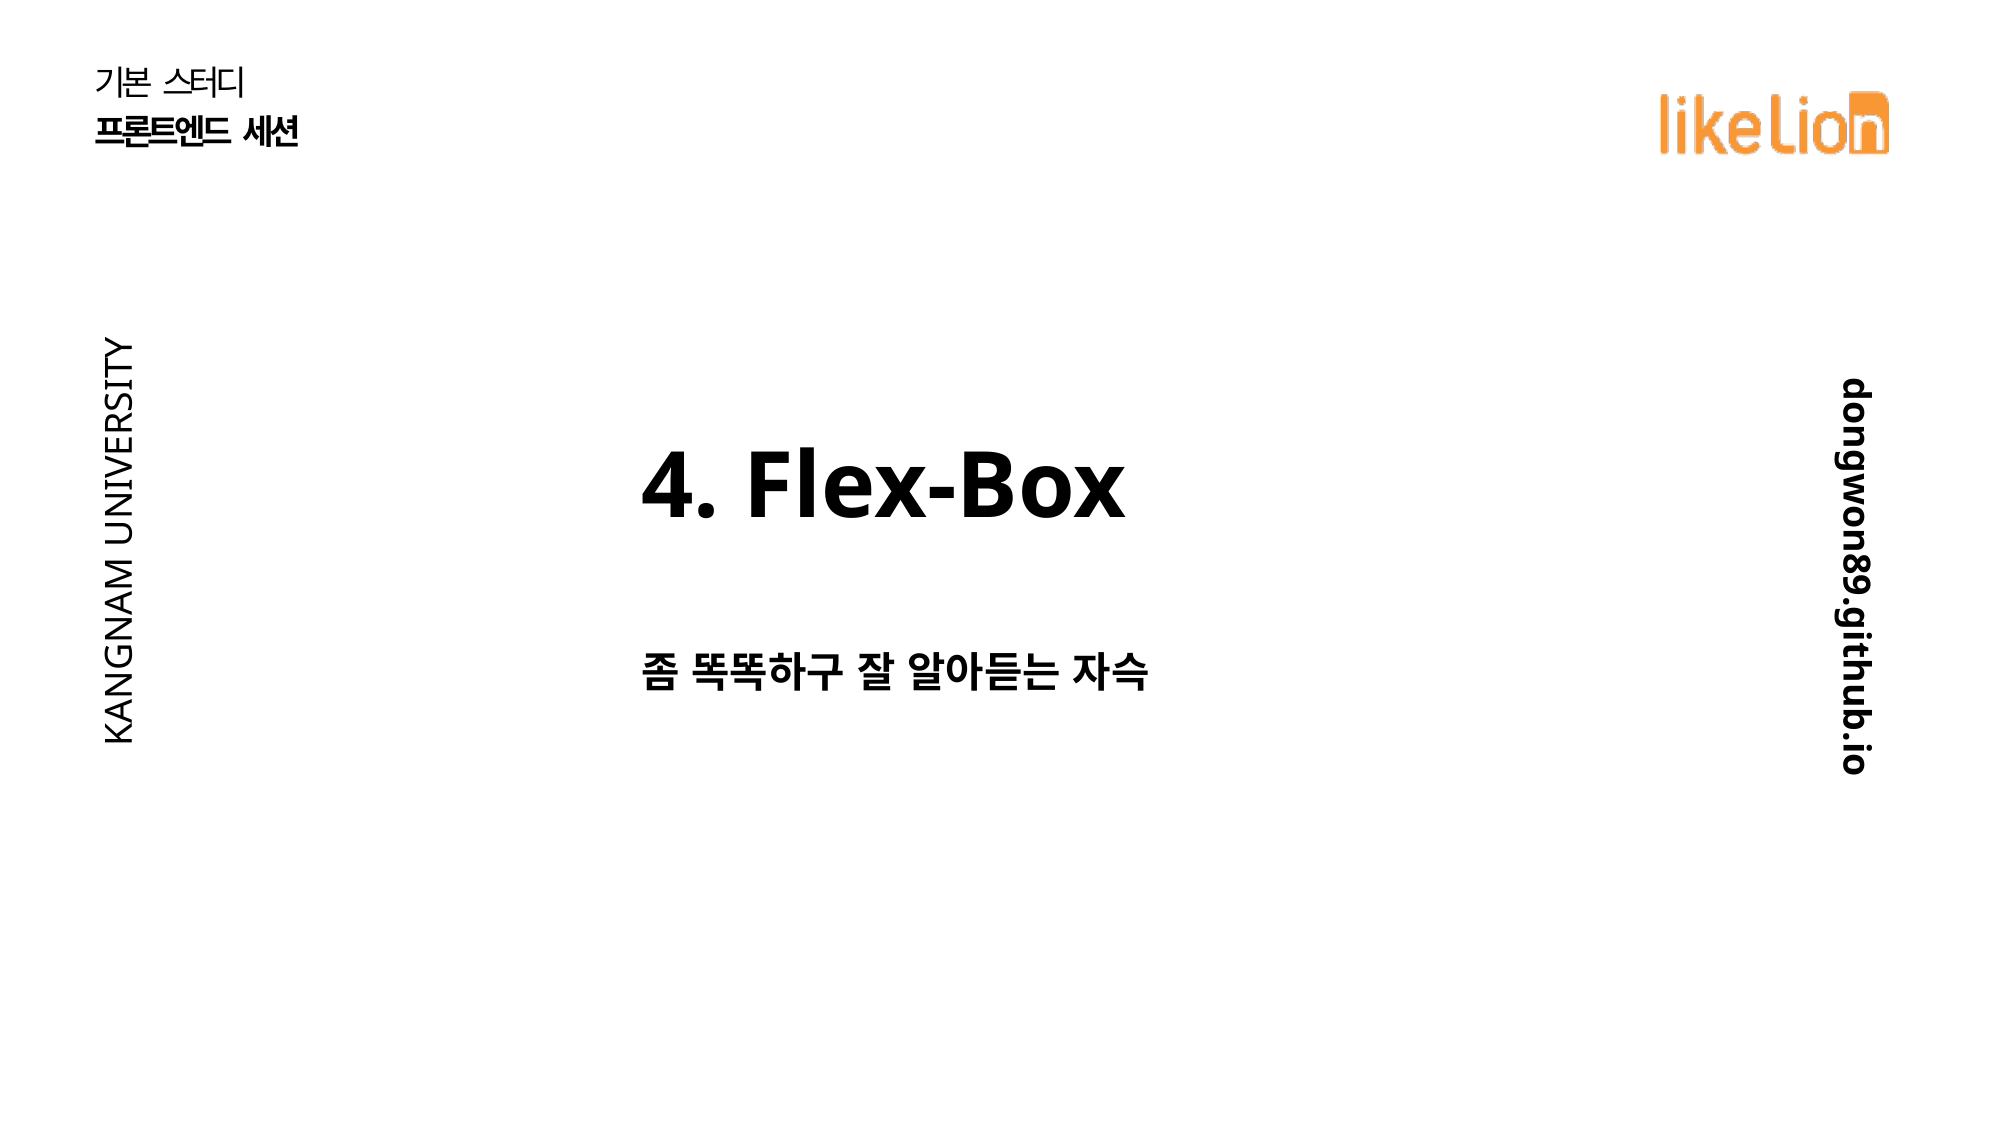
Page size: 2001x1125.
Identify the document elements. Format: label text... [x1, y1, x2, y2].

text_box dongwon89.github.io [1835, 375, 1878, 790]
text_box 4. Flex-Box 좀 똑똑하구 잘 알아듣는 자슥 [626, 418, 1610, 704]
text_box KANGNAM UNIVERSITY [97, 147, 140, 749]
text_box 기본 스터디 프론트엔드 세션 [92, 60, 314, 152]
text_box [1660, 90, 1889, 156]
